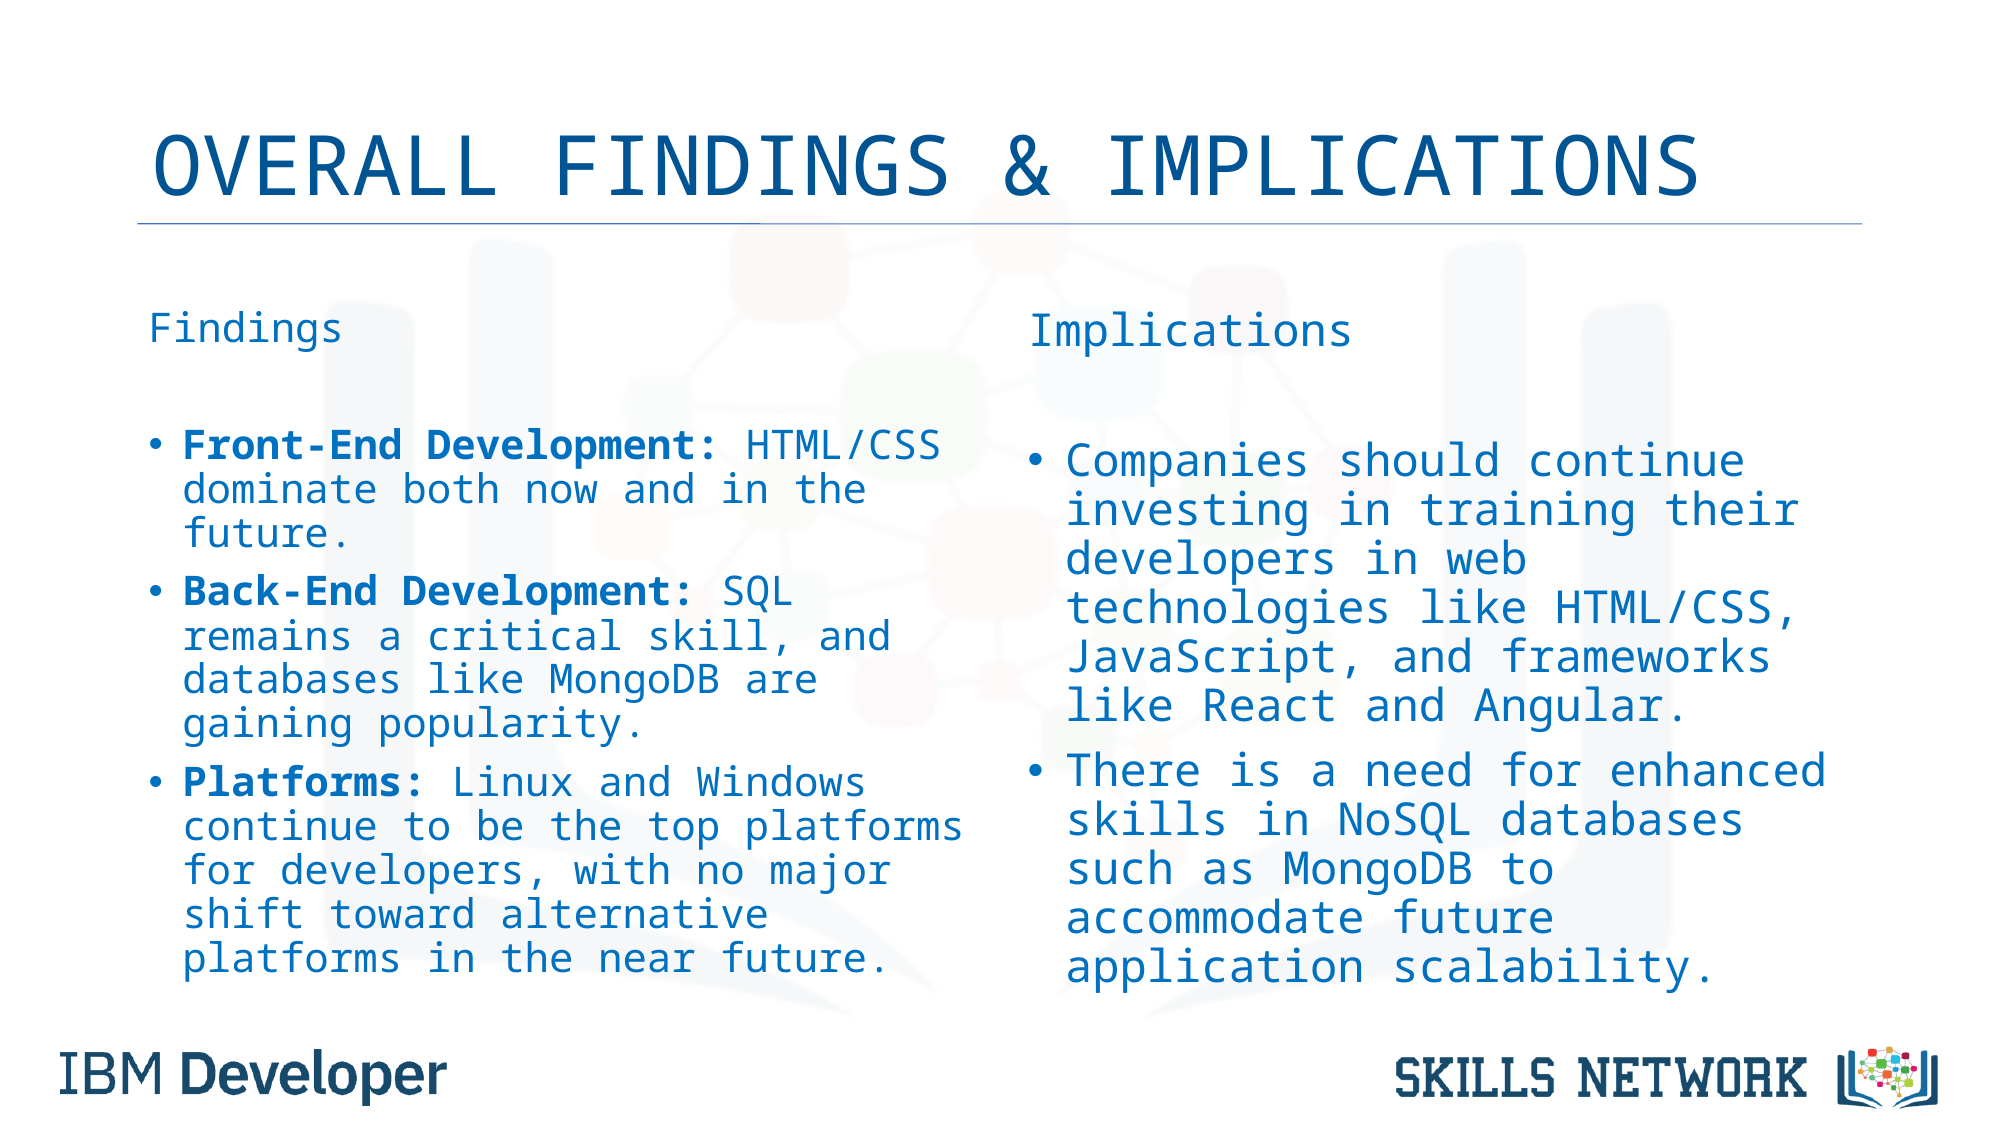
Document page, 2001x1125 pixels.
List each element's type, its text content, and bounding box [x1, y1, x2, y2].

list Implications Companies should continue investing in training their developers in web technologies like HTML/CSS, JavaScript, and frameworks like React and Angular. There is a need for enhanced skills in NoSQL databases such as MongoDB to accommodate future application scalability. [1012, 299, 1863, 1014]
list Findings Front-End Development: HTML/CSS dominate both now and in the future. Back-End Development: SQL remains a critical skill, and databases like MongoDB are gaining popularity. Platforms: Linux and Windows continue to be the top platforms for developers, with no major shift toward alternative platforms in the near future. [133, 299, 984, 1014]
picture [1390, 1045, 1945, 1111]
title OVERALL FINDINGS & IMPLICATIONS [137, 59, 1863, 278]
picture [55, 1045, 459, 1108]
